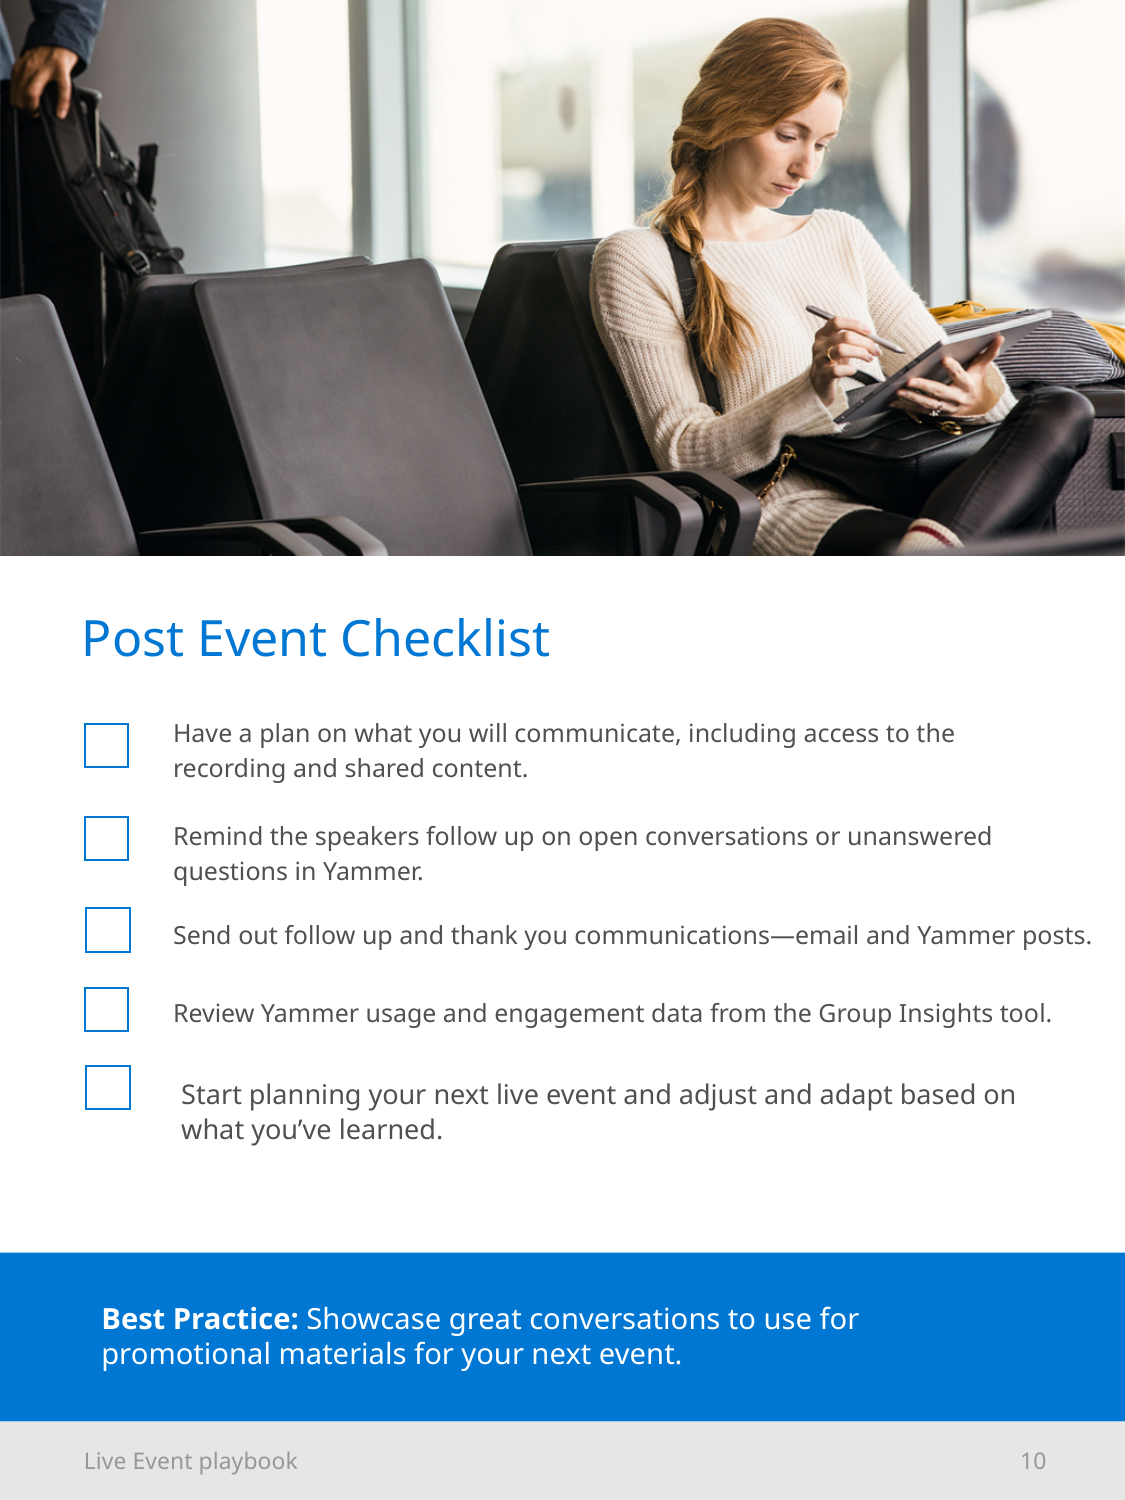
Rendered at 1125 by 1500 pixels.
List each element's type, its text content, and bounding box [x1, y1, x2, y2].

slide_number 10 [808, 1422, 1062, 1500]
picture [0, 0, 1125, 556]
text_box Start planning your next live event and adjust and adapt based on what you’ve learned. [166, 1066, 1085, 1130]
text_box Send out follow up and thank you communications—email and Yammer posts. [158, 906, 1125, 960]
text_box [84, 816, 129, 861]
text_box Best Practice: Showcase great conversations to use for promotional materials for your next event. [86, 1292, 1032, 1378]
text_box Review Yammer usage and engagement data from the Group Insights tool. [158, 984, 1125, 1038]
text_box [85, 1065, 131, 1110]
text_box Post Event Checklist [66, 581, 1038, 699]
text_box [85, 907, 131, 953]
text_box [0, 1252, 1125, 1422]
text_box Have a plan on what you will communicate, including access to the recording and shared content. [158, 704, 1062, 799]
footer Live Event playbook [68, 1422, 449, 1500]
text_box [84, 723, 129, 768]
text_box [84, 987, 129, 1032]
text_box Remind the speakers follow up on open conversations or unanswered questions in Yammer. [158, 807, 1038, 898]
